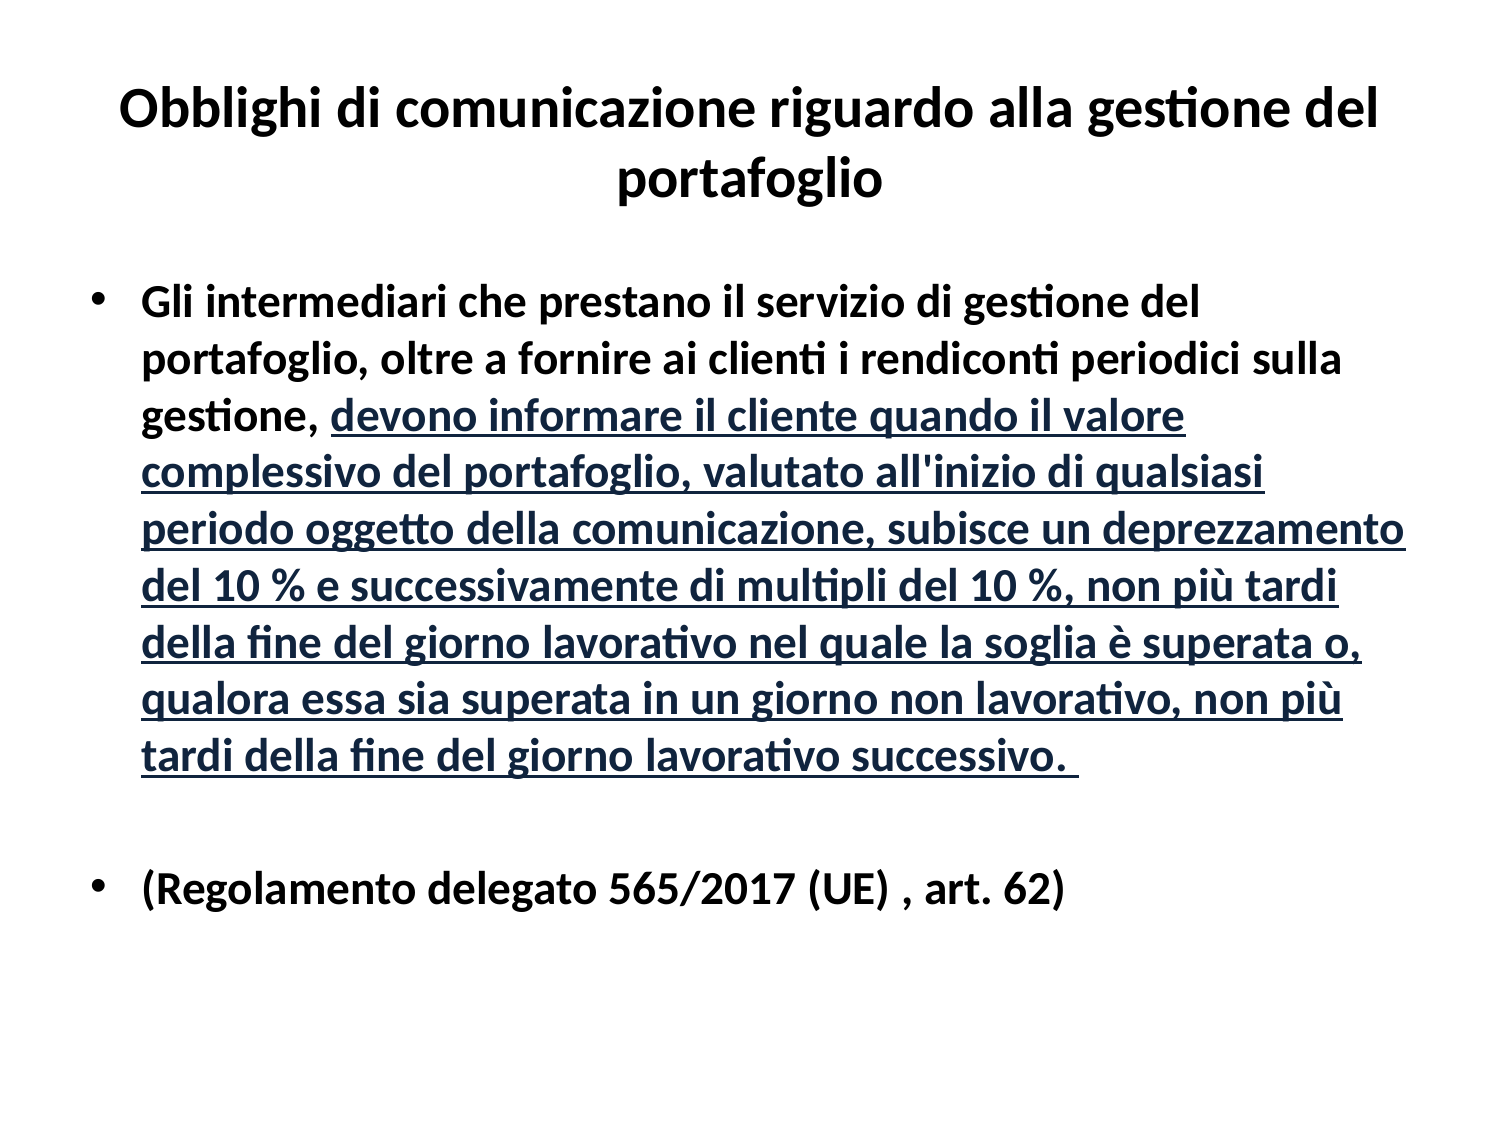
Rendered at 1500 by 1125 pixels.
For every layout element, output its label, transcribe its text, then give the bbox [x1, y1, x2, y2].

title Obblighi di comunicazione riguardo alla gestione del portafoglio [75, 45, 1425, 233]
list Gli intermediari che prestano il servizio di gestione del portafoglio, oltre a fornire ai clienti i rendiconti periodici sulla gestione, devono informare il cliente quando il valore complessivo del portafoglio, valutato all'inizio di qualsiasi periodo oggetto della comunicazione, subisce un deprezzamento del 10 % e successivamente di multipli del 10 %, non più tardi della fine del giorno lavorativo nel quale la soglia è superata o, qualora essa sia superata in un giorno non lavorativo, non più tardi della fine del giorno lavorativo successivo. (Regolamento delegato 565/2017 (UE) , art. 62) [75, 262, 1425, 1005]
